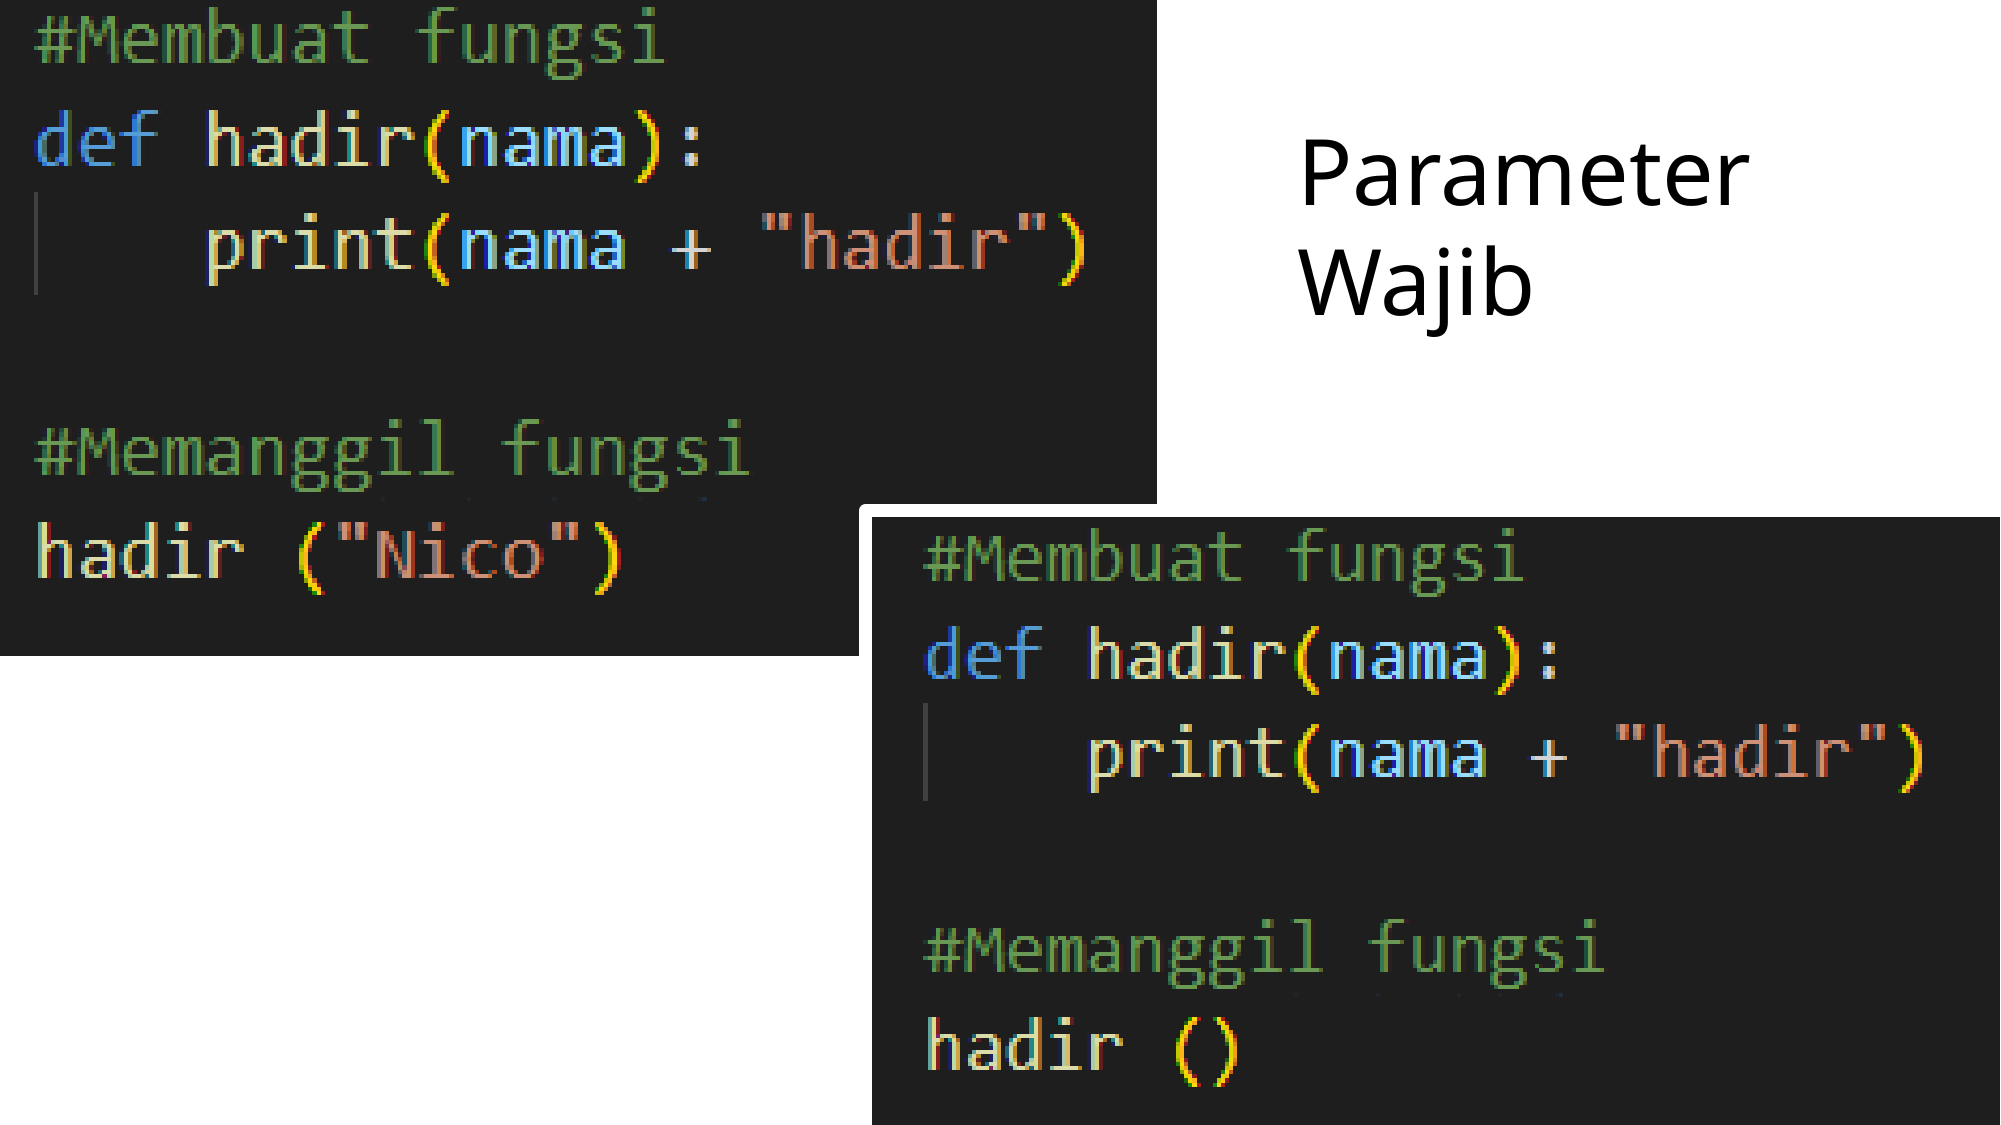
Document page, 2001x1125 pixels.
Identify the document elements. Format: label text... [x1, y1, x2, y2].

text_box Parameter Wajib [1282, 106, 1979, 342]
picture [0, 0, 2000, 1125]
